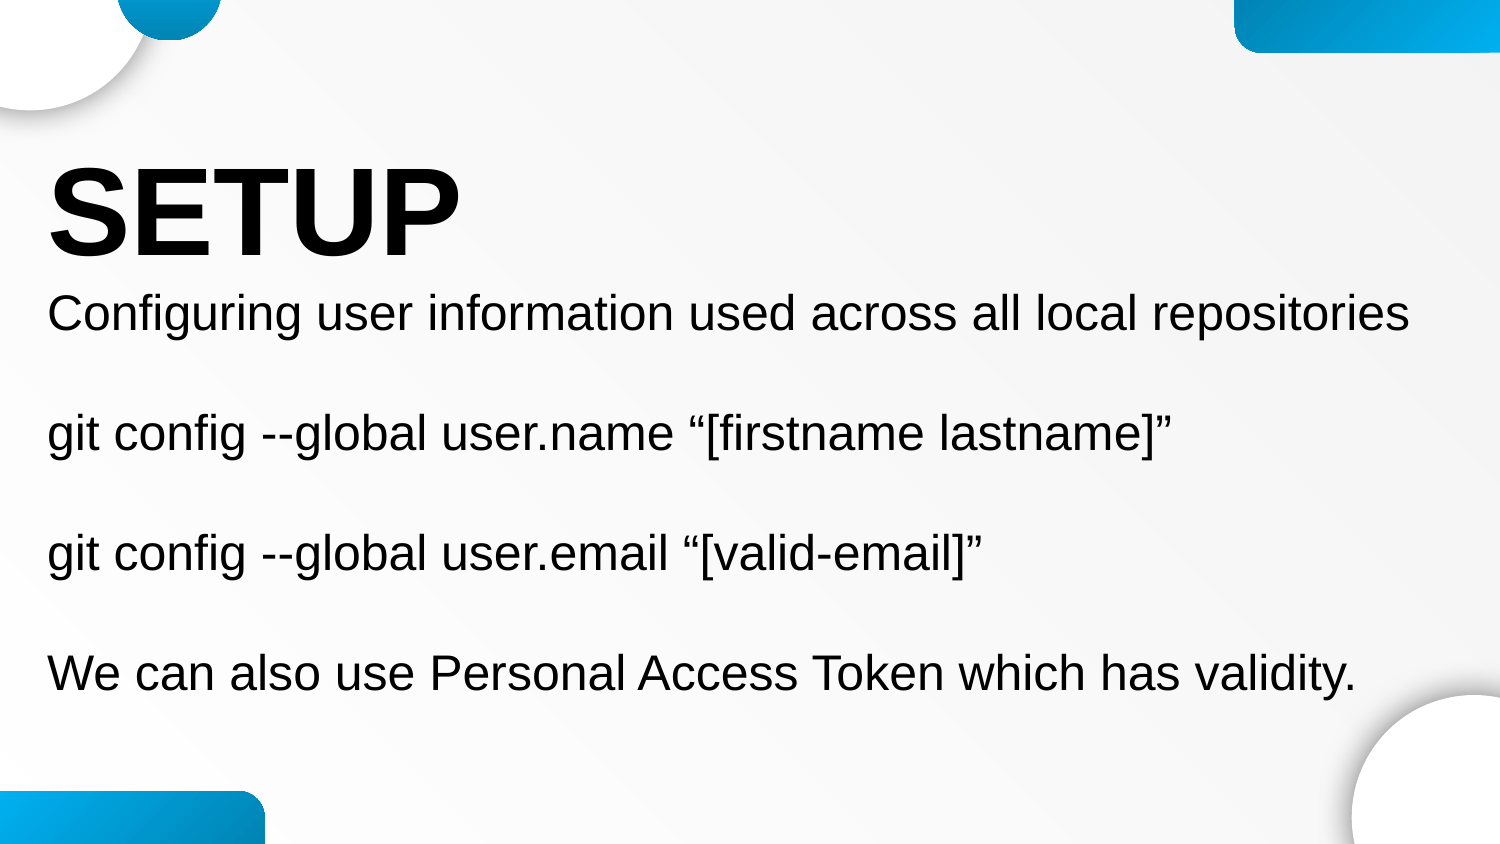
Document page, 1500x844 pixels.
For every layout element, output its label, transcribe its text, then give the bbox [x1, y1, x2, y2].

text_box SETUP Configuring user information used across all local repositories git config --global user.name “[firstname lastname]” git config --global user.email “[valid-email]” We can also use Personal Access Token which has validity. [32, 122, 1500, 844]
